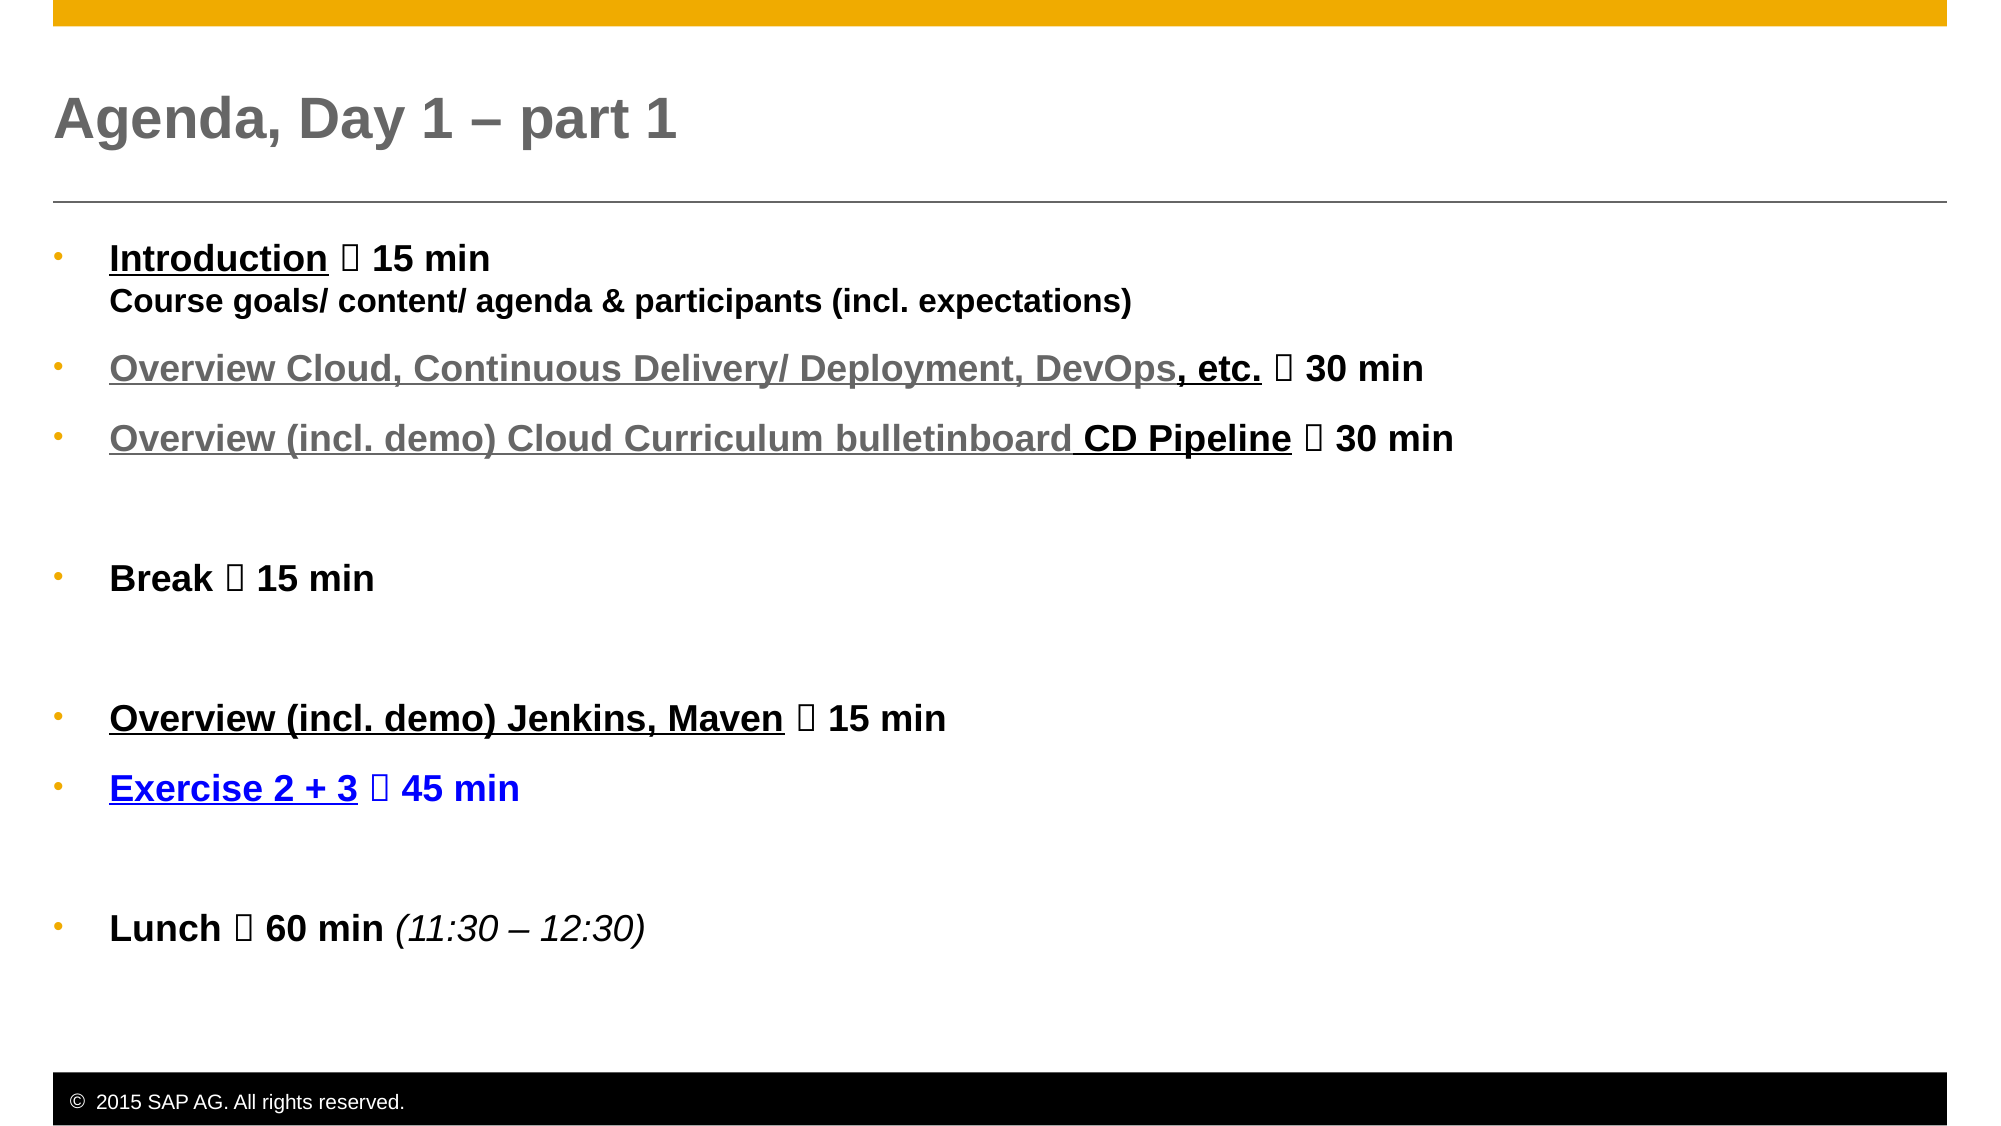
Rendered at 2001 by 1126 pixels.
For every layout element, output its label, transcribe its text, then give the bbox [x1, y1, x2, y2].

title Agenda, Day 1 – part 1 [53, 53, 1947, 178]
list Introduction  15 min Course goals/ content/ agenda & participants (incl. expectations) Overview Cloud, Continuous Delivery/ Deployment, DevOps, etc.  30 min Overview (incl. demo) Cloud Curriculum bulletinboard CD Pipeline  30 min Break  15 min Overview (incl. demo) Jenkins, Maven  15 min Exercise 2 + 3  45 min Lunch  60 min (11:30 – 12:30) [53, 233, 1947, 1040]
